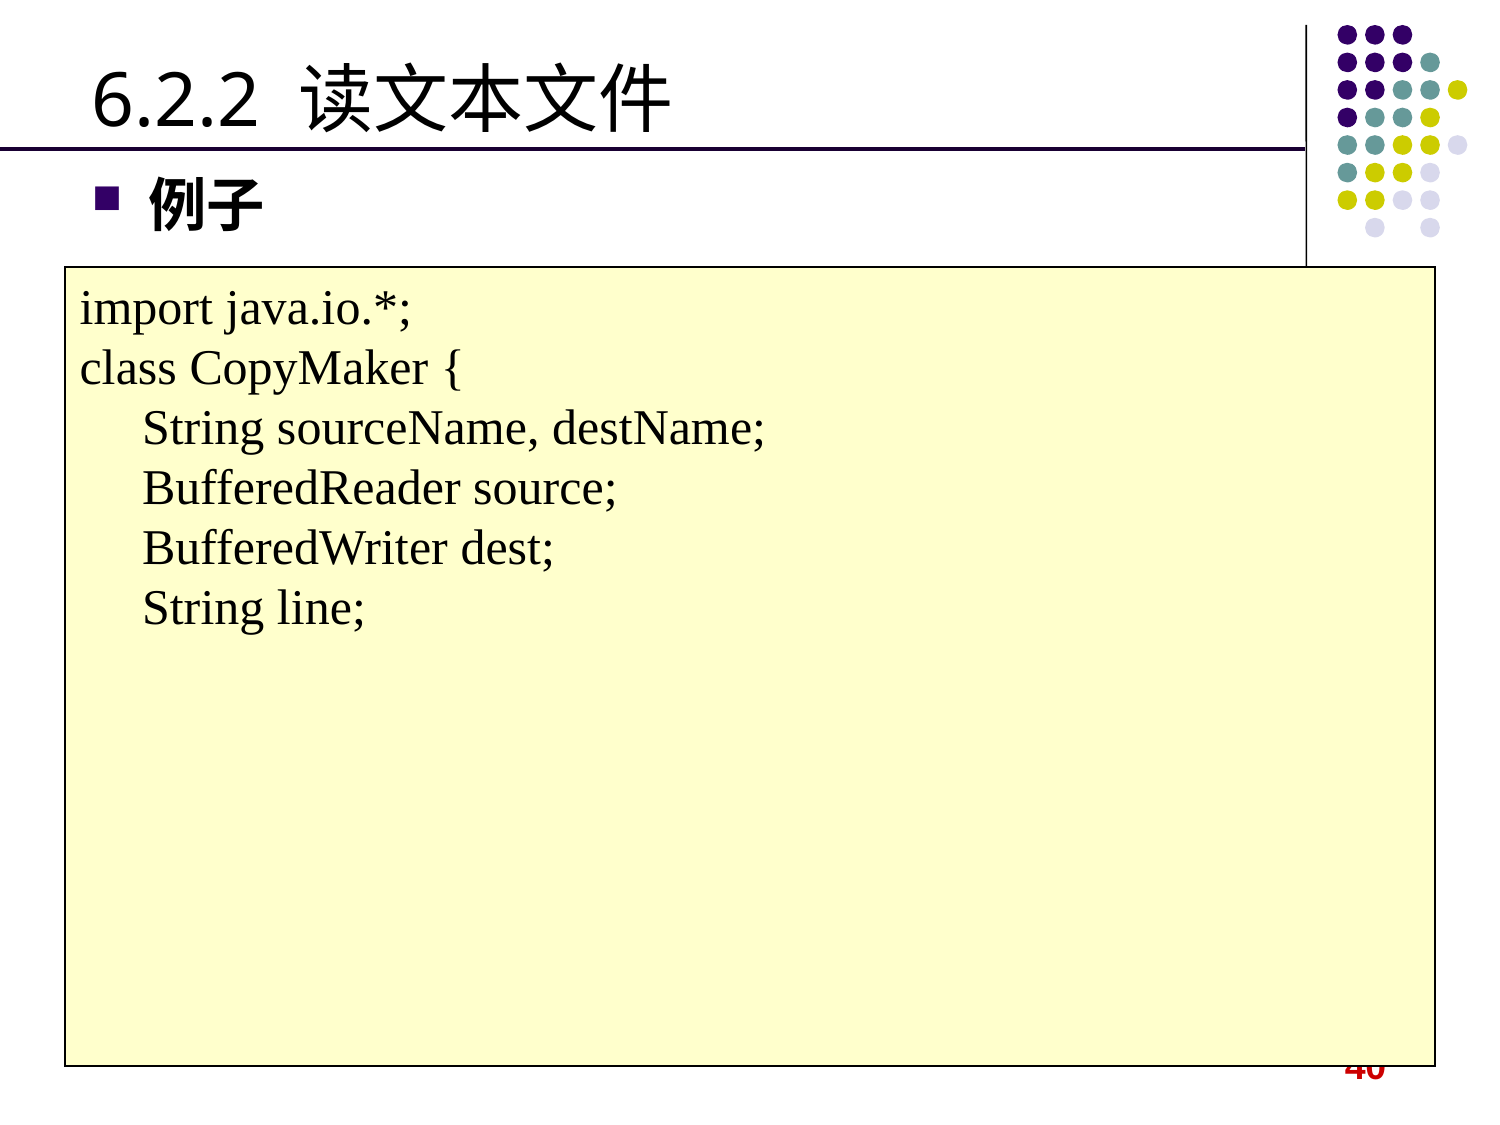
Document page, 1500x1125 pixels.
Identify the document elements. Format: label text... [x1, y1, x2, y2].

title 6.2.2 读文本文件 [76, 31, 1315, 149]
text_box import java.io.*; class CopyMaker { String sourceName, destName; BufferedReader source; BufferedWriter dest; String line; [64, 267, 1436, 1066]
list 例子 [76, 160, 1427, 267]
